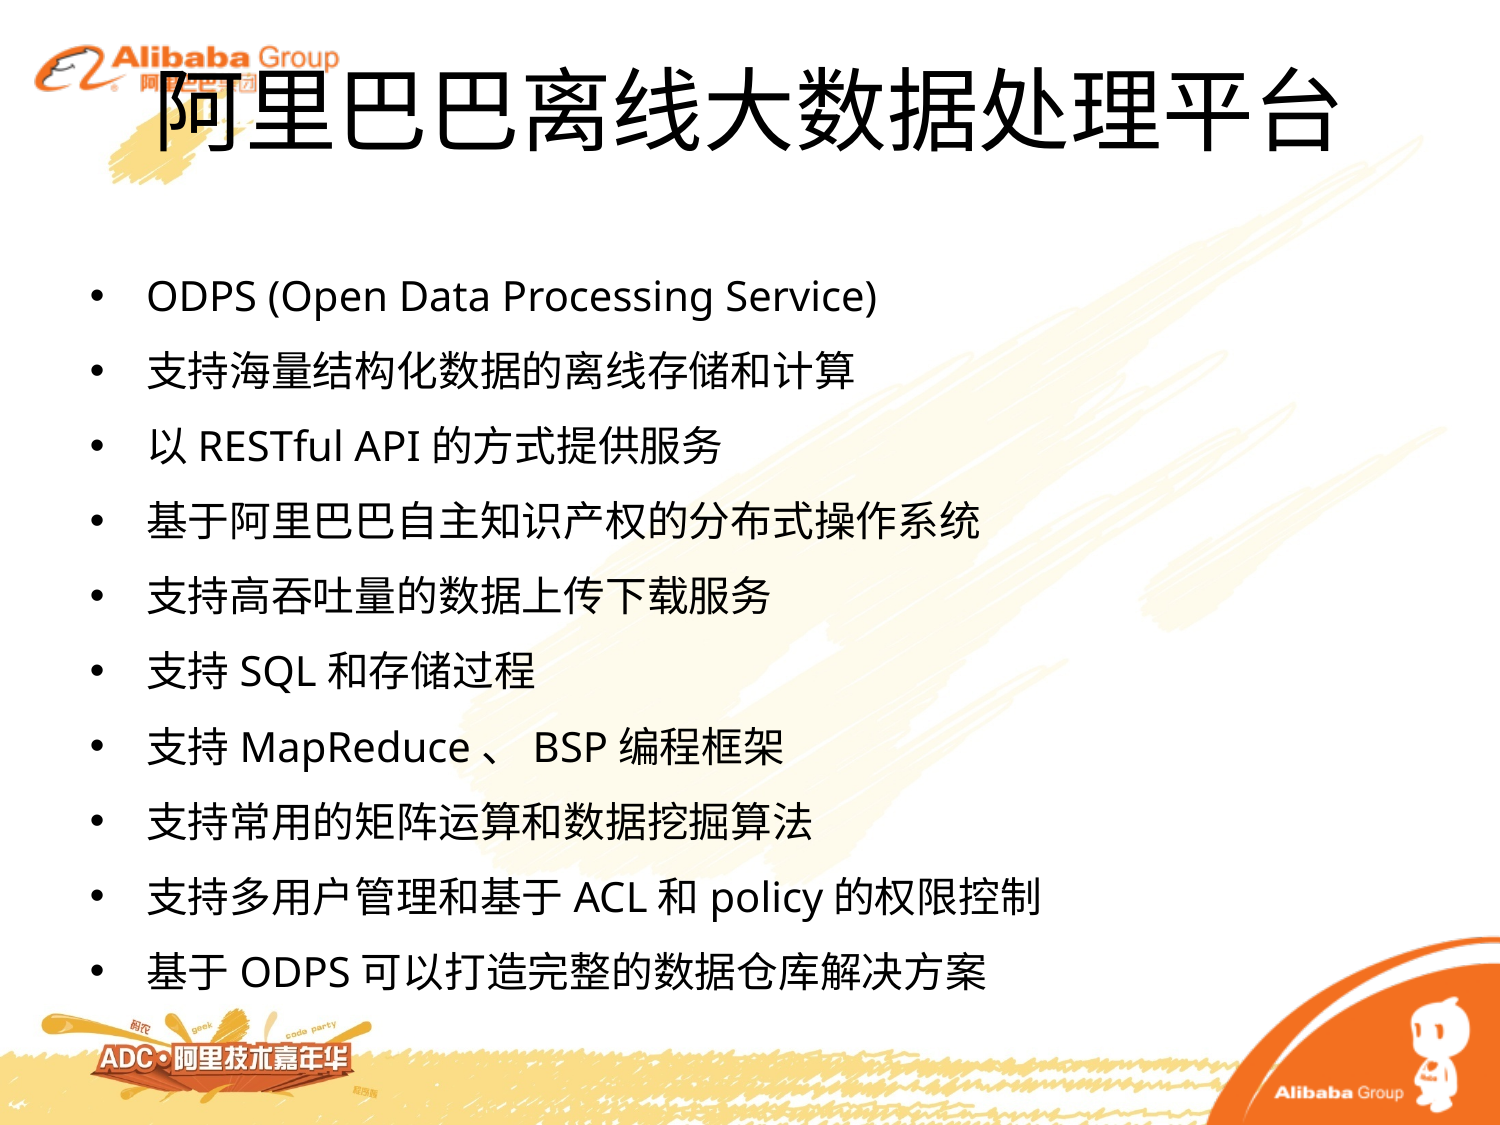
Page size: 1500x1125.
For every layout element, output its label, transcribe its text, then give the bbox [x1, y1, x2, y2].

list ODPS (Open Data Processing Service) 支持海量结构化数据的离线存储和计算 以RESTful API的方式提供服务 基于阿里巴巴自主知识产权的分布式操作系统 支持高吞吐量的数据上传下载服务 支持SQL和存储过程 支持MapReduce、BSP编程框架 支持常用的矩阵运算和数据挖掘算法 支持多用户管理和基于ACL和policy的权限控制 基于ODPS可以打造完整的数据仓库解决方案 [75, 262, 1425, 1024]
title 阿里巴巴离线大数据处理平台 [75, 45, 1425, 233]
picture [0, 0, 1500, 1125]
